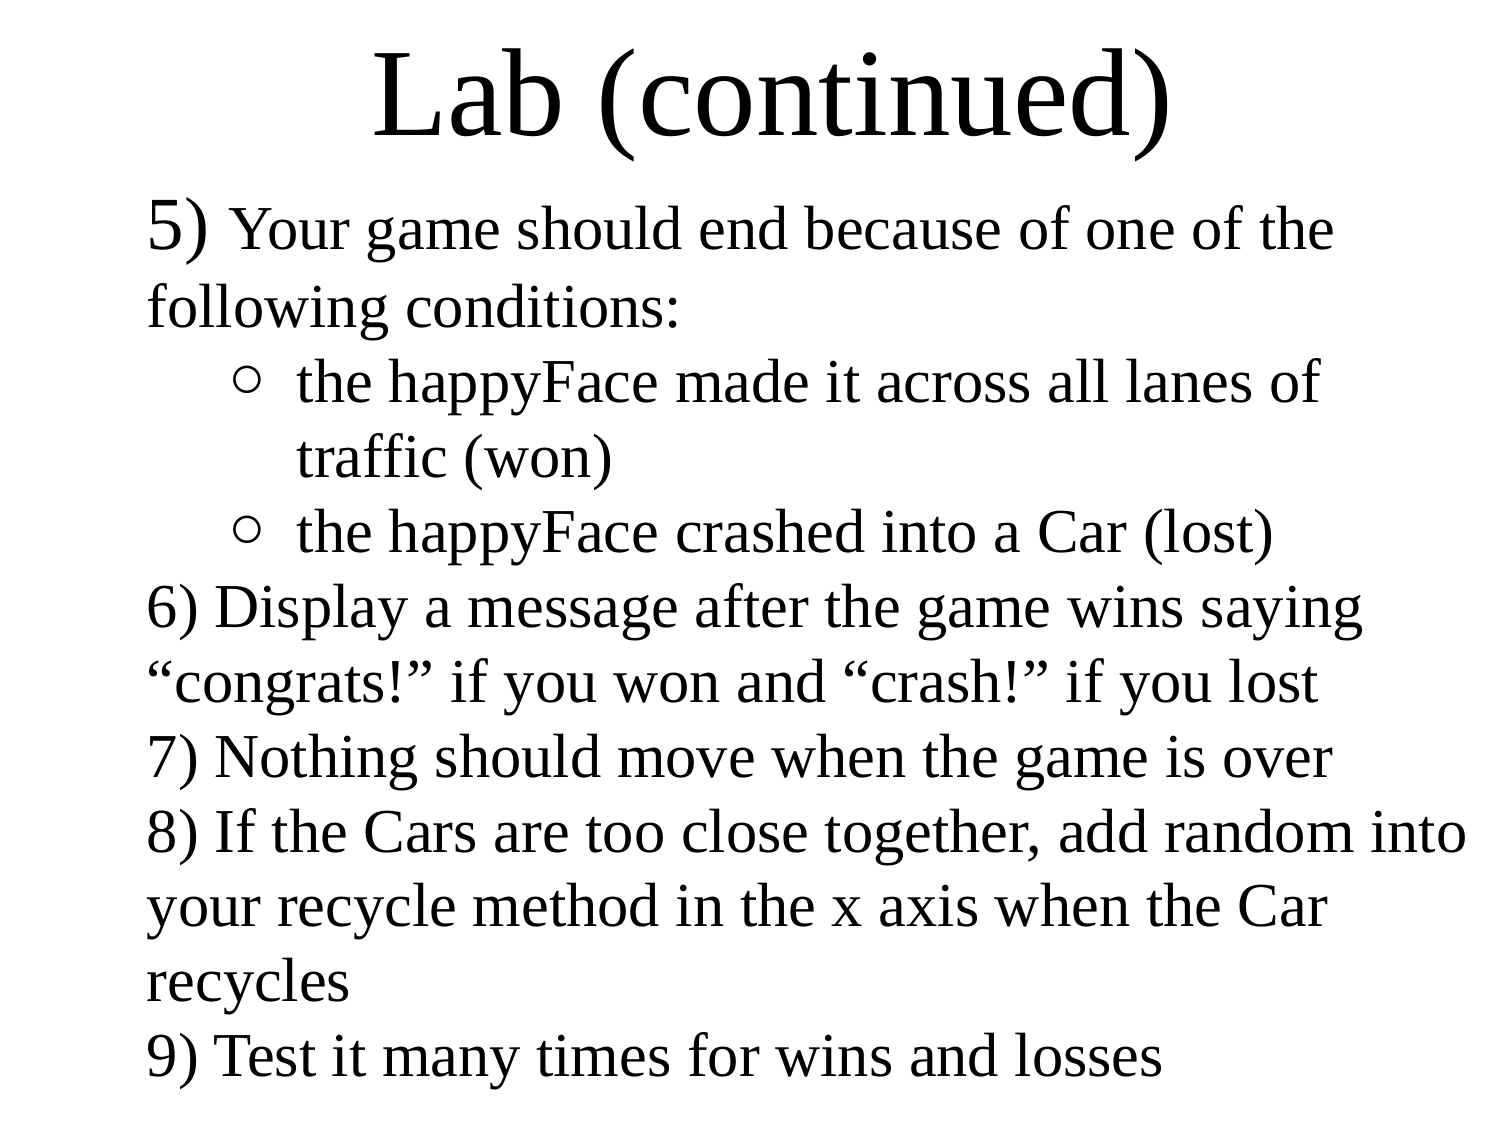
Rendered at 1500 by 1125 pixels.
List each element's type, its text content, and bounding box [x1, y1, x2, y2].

text_box 5) Your game should end because of one of the following conditions: the happyFace made it across all lanes of traffic (won) the happyFace crashed into a Car (lost) 6) Display a message after the game wins saying “congrats!” if you won and “crash!” if you lost 7) Nothing should move when the game is over 8) If the Cars are too close together, add random into your recycle method in the x axis when the Car recycles 9) Test it many times for wins and losses [131, 159, 1484, 301]
text_box Lab (continued) [236, 3, 1309, 159]
